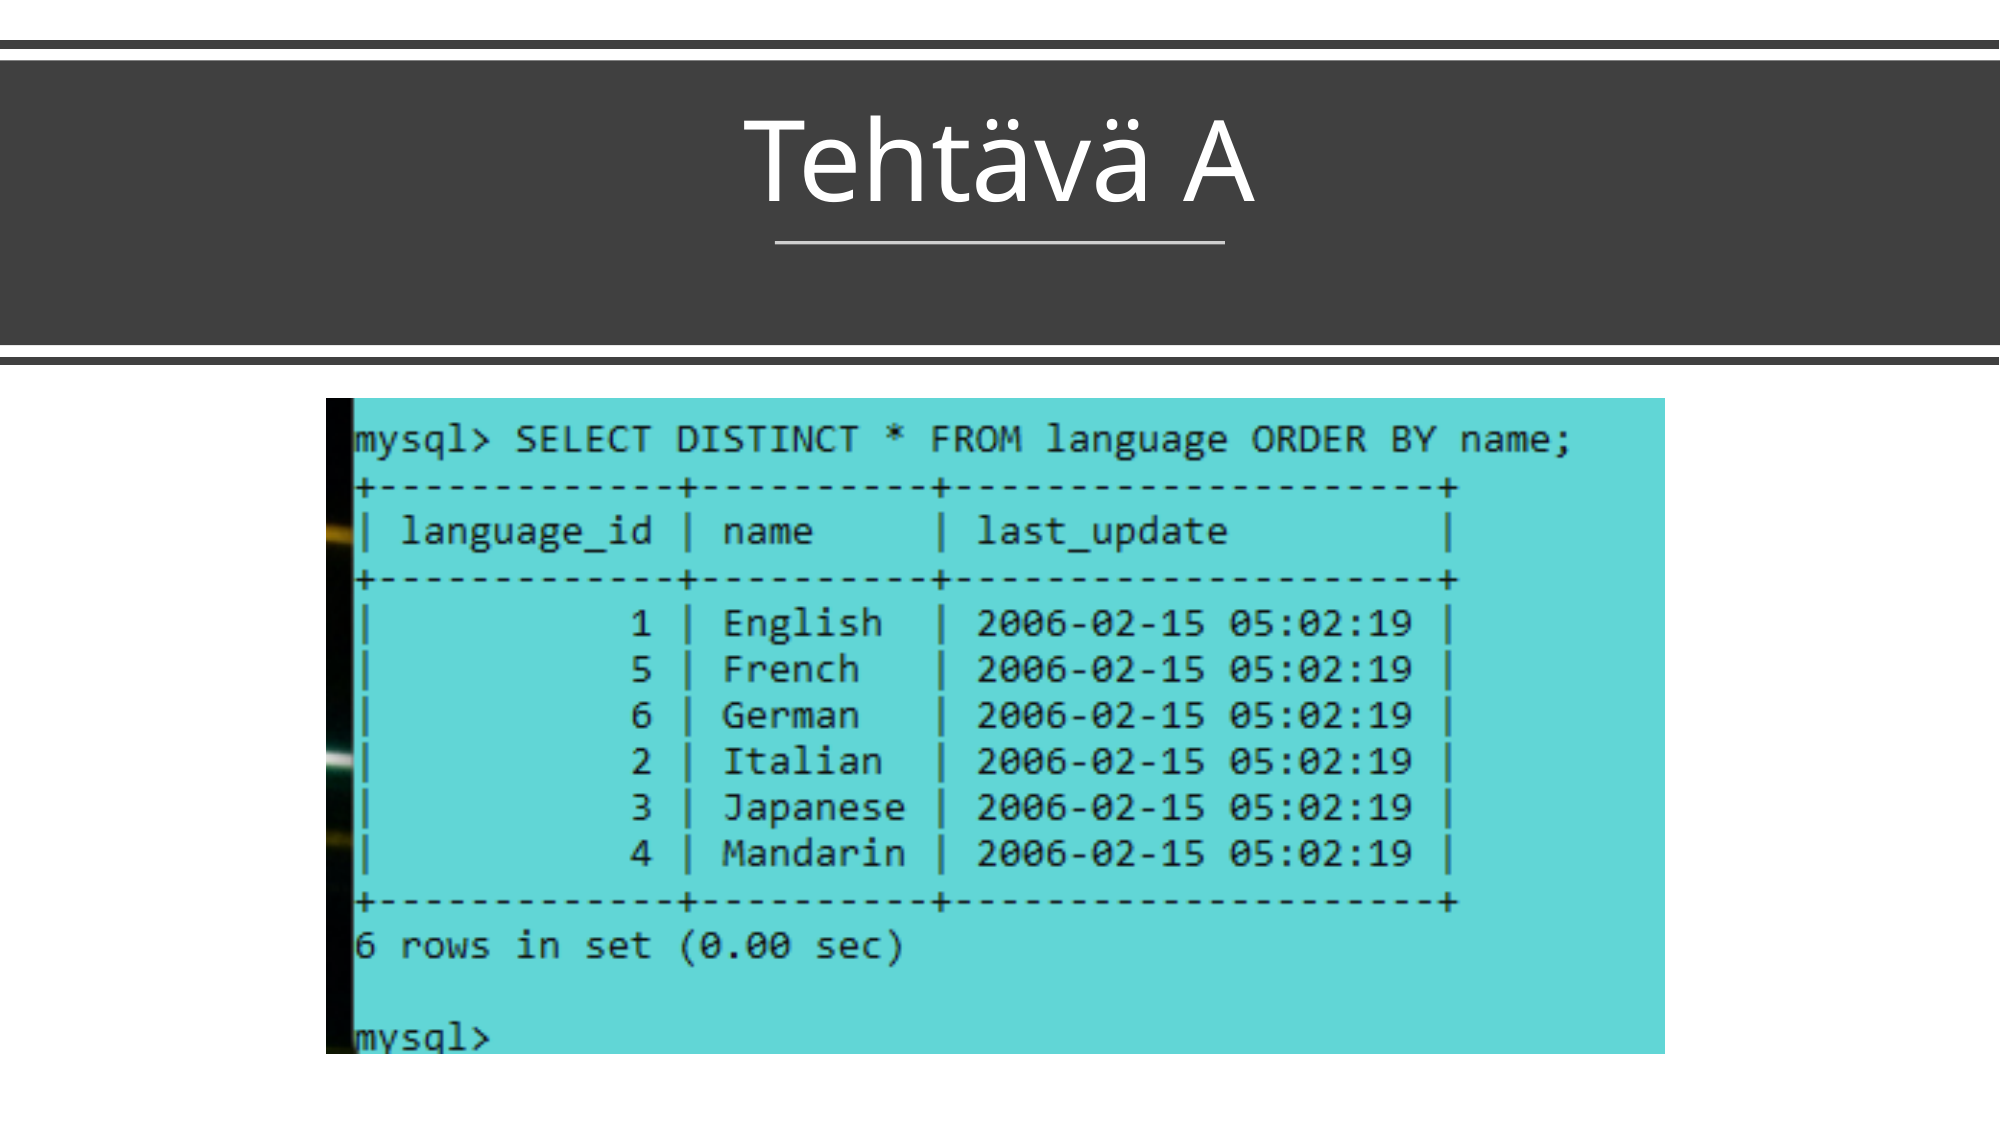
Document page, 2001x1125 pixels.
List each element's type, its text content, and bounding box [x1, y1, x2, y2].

title Tehtävä A [86, 80, 1914, 233]
text_box [0, 59, 2000, 346]
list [326, 398, 1665, 1054]
